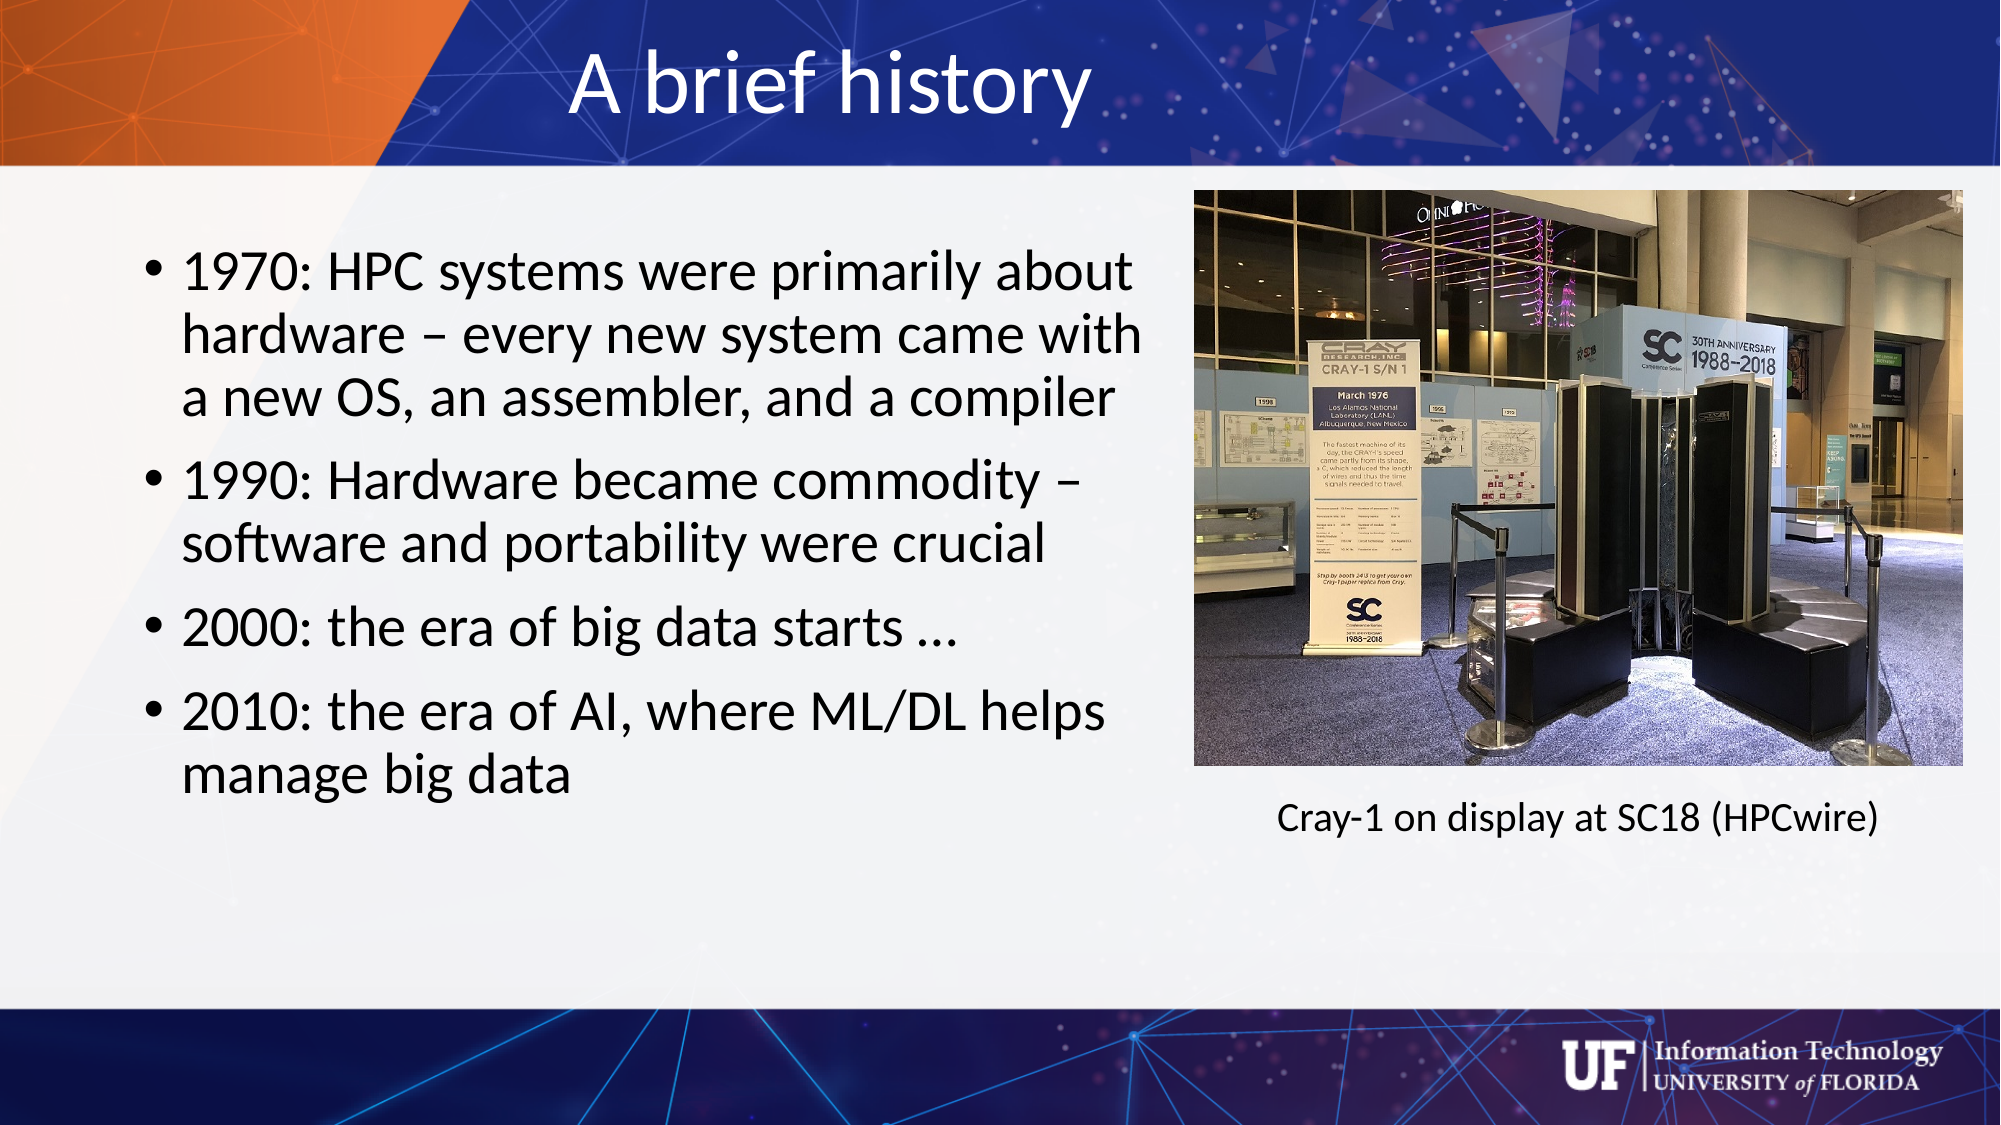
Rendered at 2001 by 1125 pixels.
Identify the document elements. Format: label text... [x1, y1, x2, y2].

text_box Cray-1 on display at SC18 (HPCwire) [1194, 788, 1963, 856]
list 1970: HPC systems were primarily about hardware – every new system came with a new OS, an assembler, and a compiler 1990: Hardware became commodity – software and portability were crucial 2000: the era of big data starts … 2010: the era of AI, where ML/DL helps manage big data [128, 232, 1165, 893]
picture [0, 0, 2000, 1125]
title A brief history [553, 0, 1853, 169]
